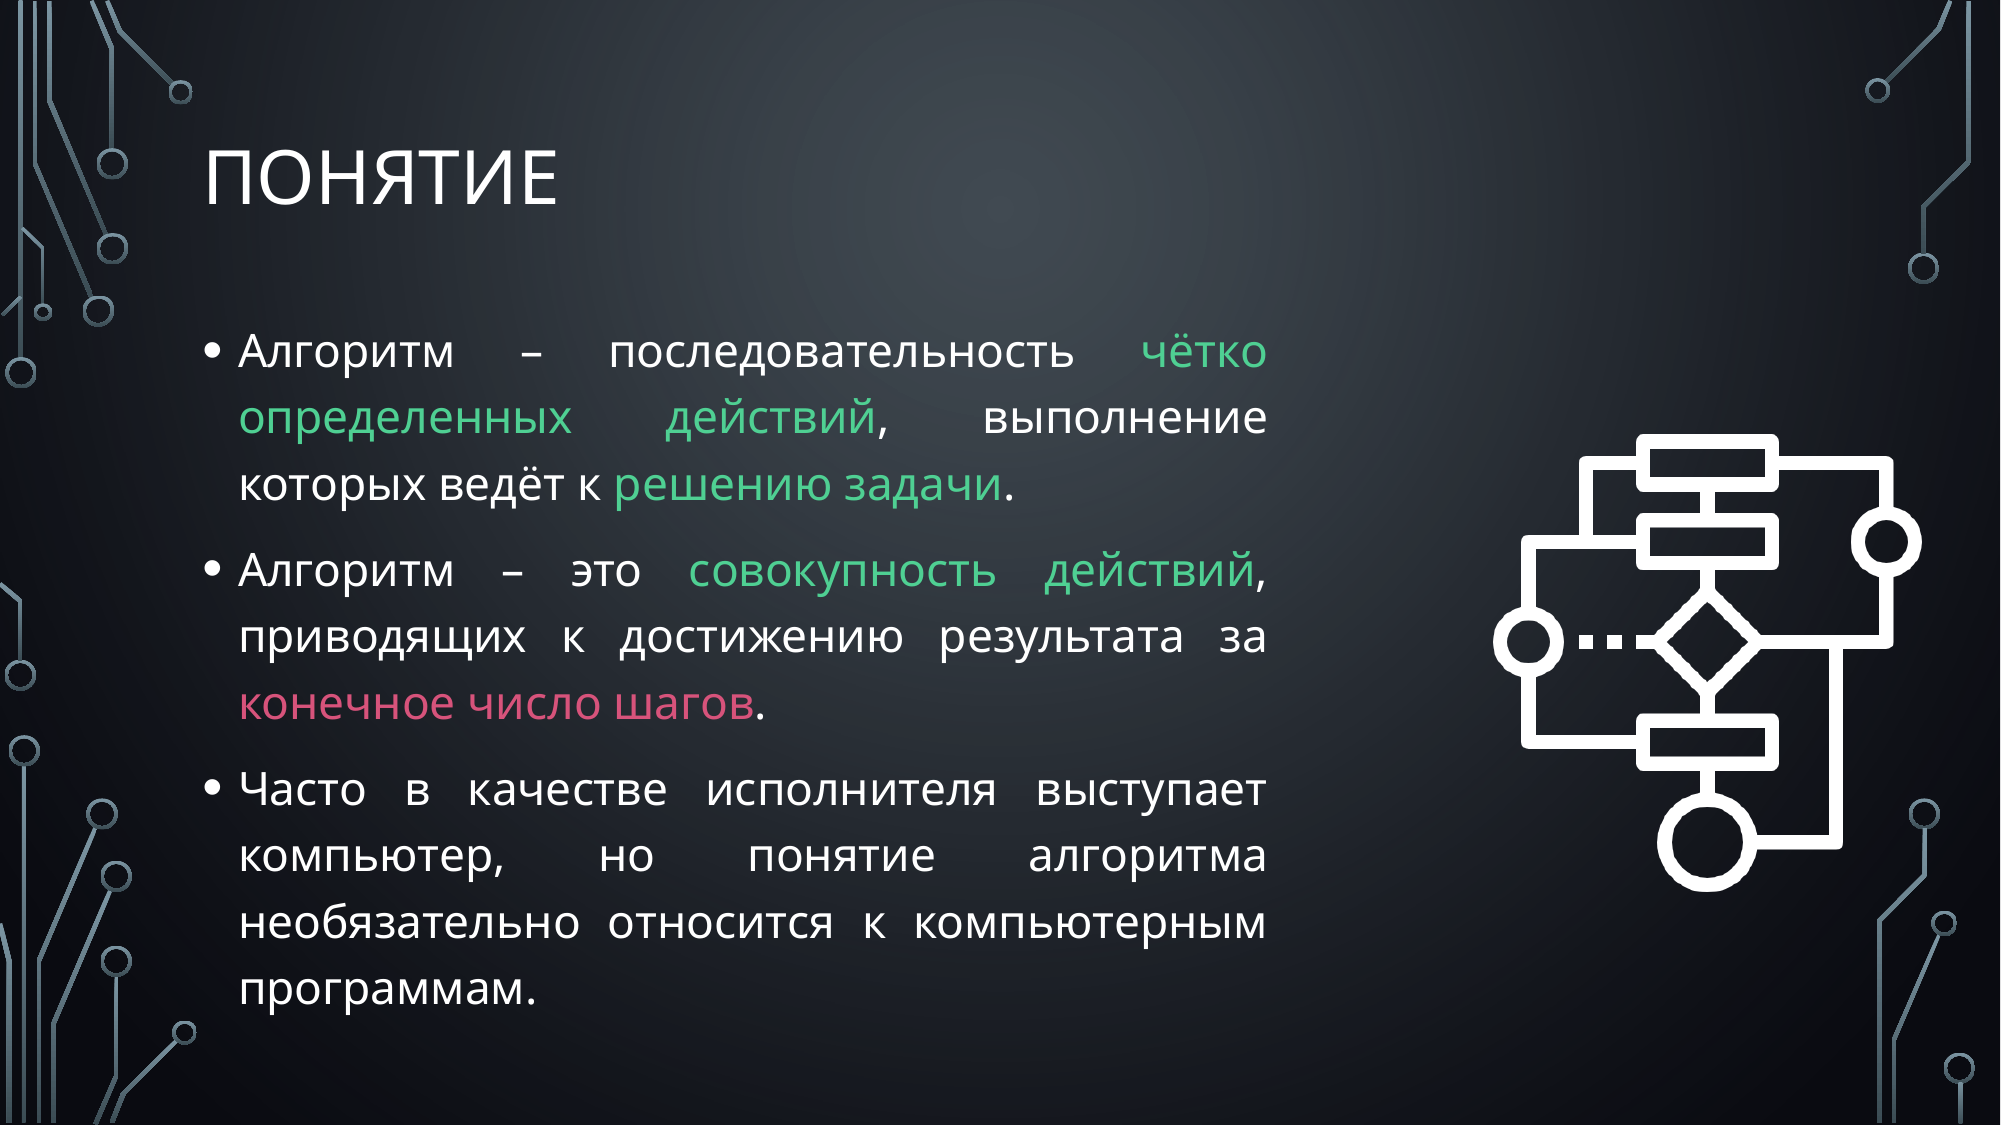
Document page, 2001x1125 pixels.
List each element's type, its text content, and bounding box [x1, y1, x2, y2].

list Алгоритм – последовательность чётко определенных действий, выполнение которых ведёт к решению задачи. Алгоритм – это совокупность действий, приводящих к достижению результата за конечное число шагов. Часто в качестве исполнителя выступает компьютер, но понятие алгоритма необязательно относится к компьютерным программам. [187, 303, 1283, 1024]
title Понятие [187, 58, 1813, 302]
picture [1478, 434, 1937, 893]
